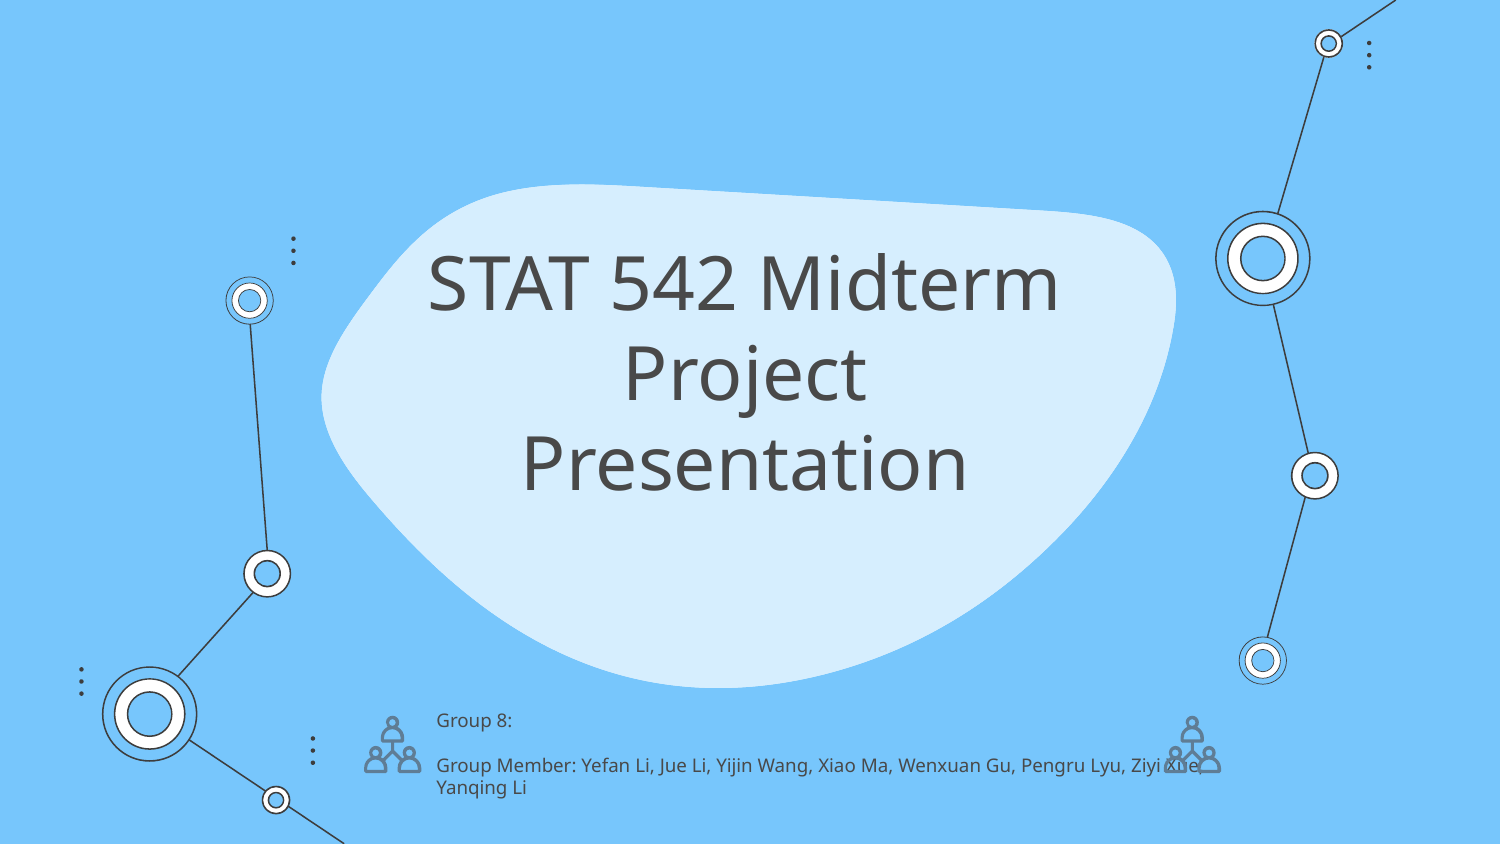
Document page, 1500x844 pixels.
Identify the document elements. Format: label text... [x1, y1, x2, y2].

title STAT 542 Midterm Project Presentation [381, 246, 1109, 495]
text_box [1163, 715, 1222, 774]
subtitle Group 8: Group Member: Yefan Li, Jue Li, Yijin Wang, Xiao Ma, Wenxuan Gu, Pengru Lyu, Ziyi Xue, Yanqing Li [421, 693, 1287, 796]
text_box [364, 715, 422, 774]
